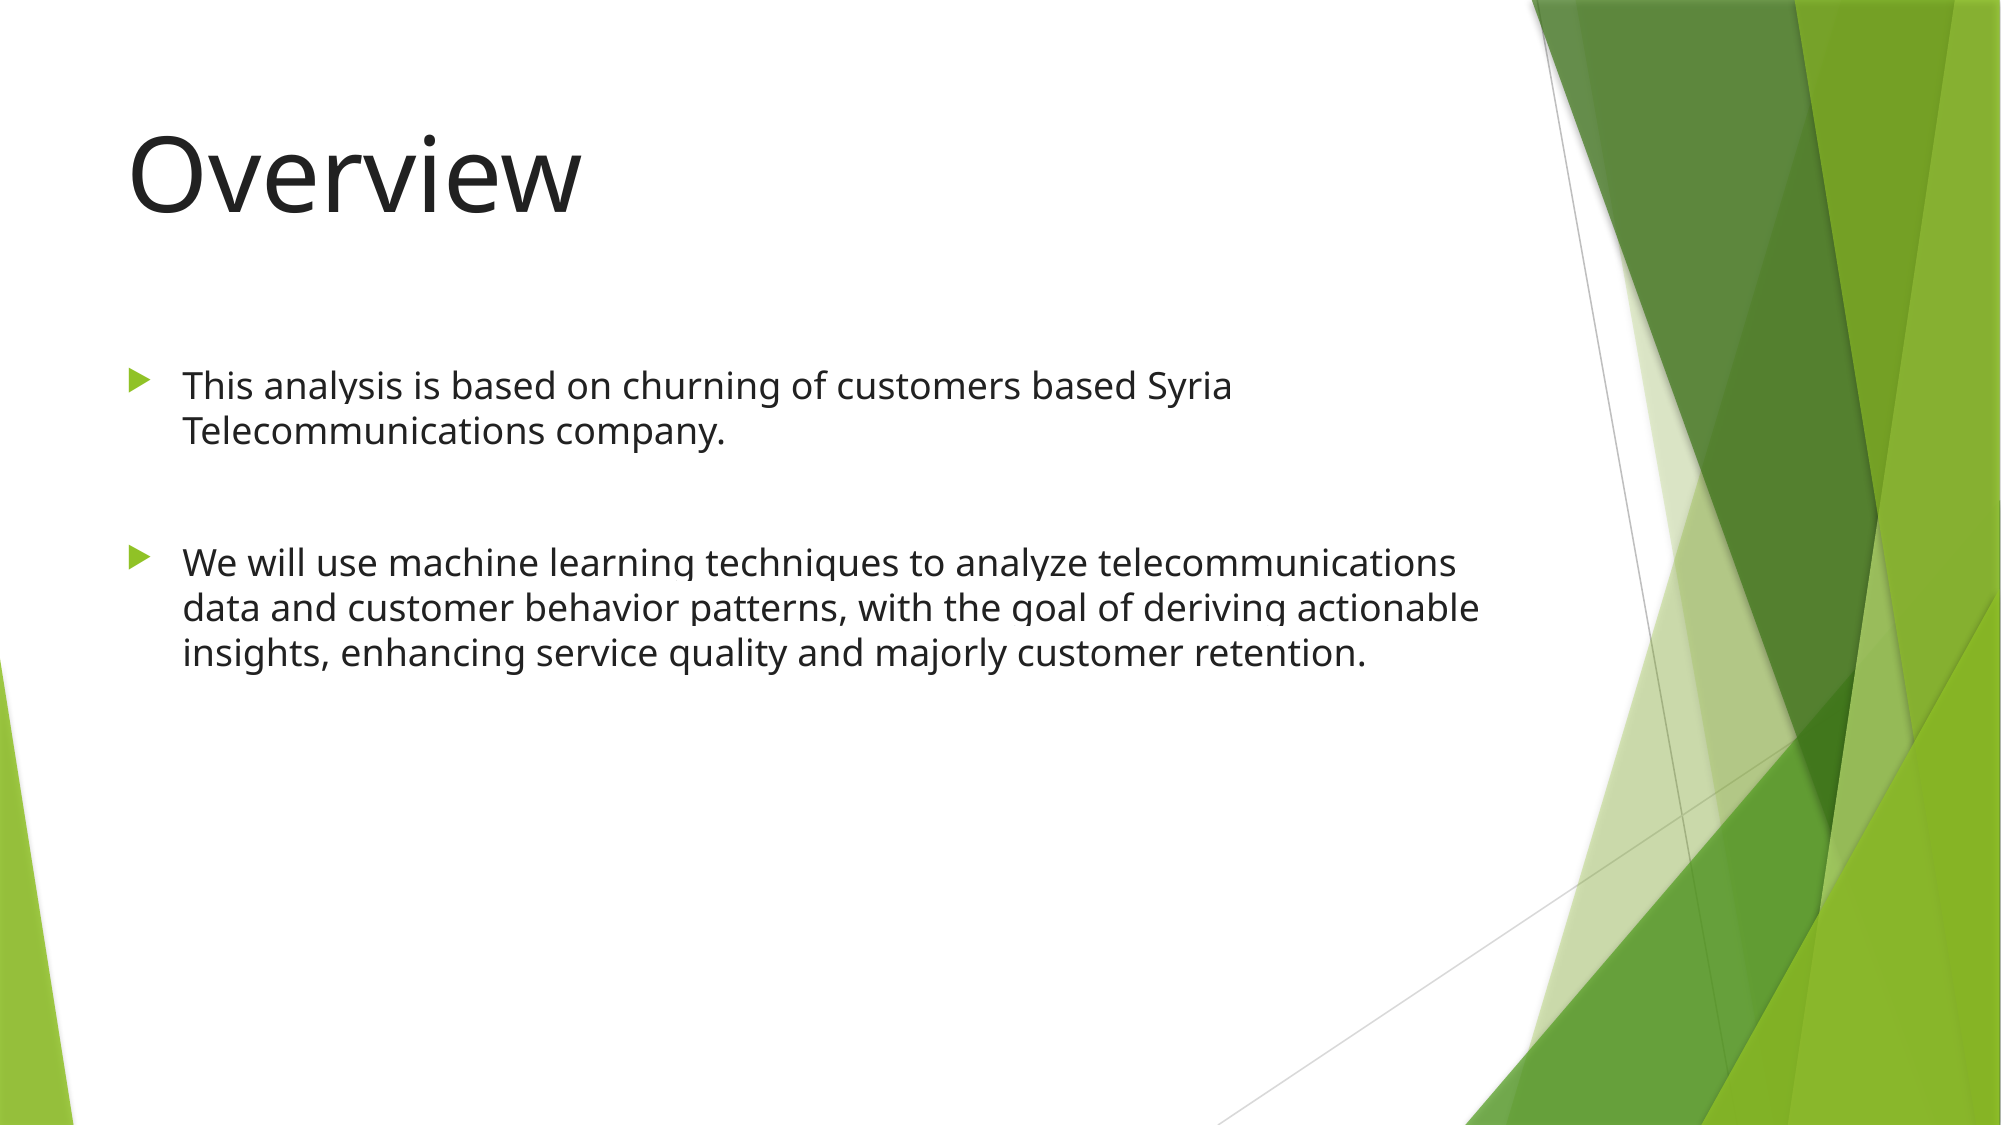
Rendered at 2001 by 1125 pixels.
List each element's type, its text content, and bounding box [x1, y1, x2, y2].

list This analysis is based on churning of customers based Syria Telecommunications company. We will use machine learning techniques to analyze telecommunications data and customer behavior patterns, with the goal of deriving actionable insights, enhancing service quality and majorly customer retention. [111, 354, 1522, 992]
title Overview [111, 99, 1522, 317]
